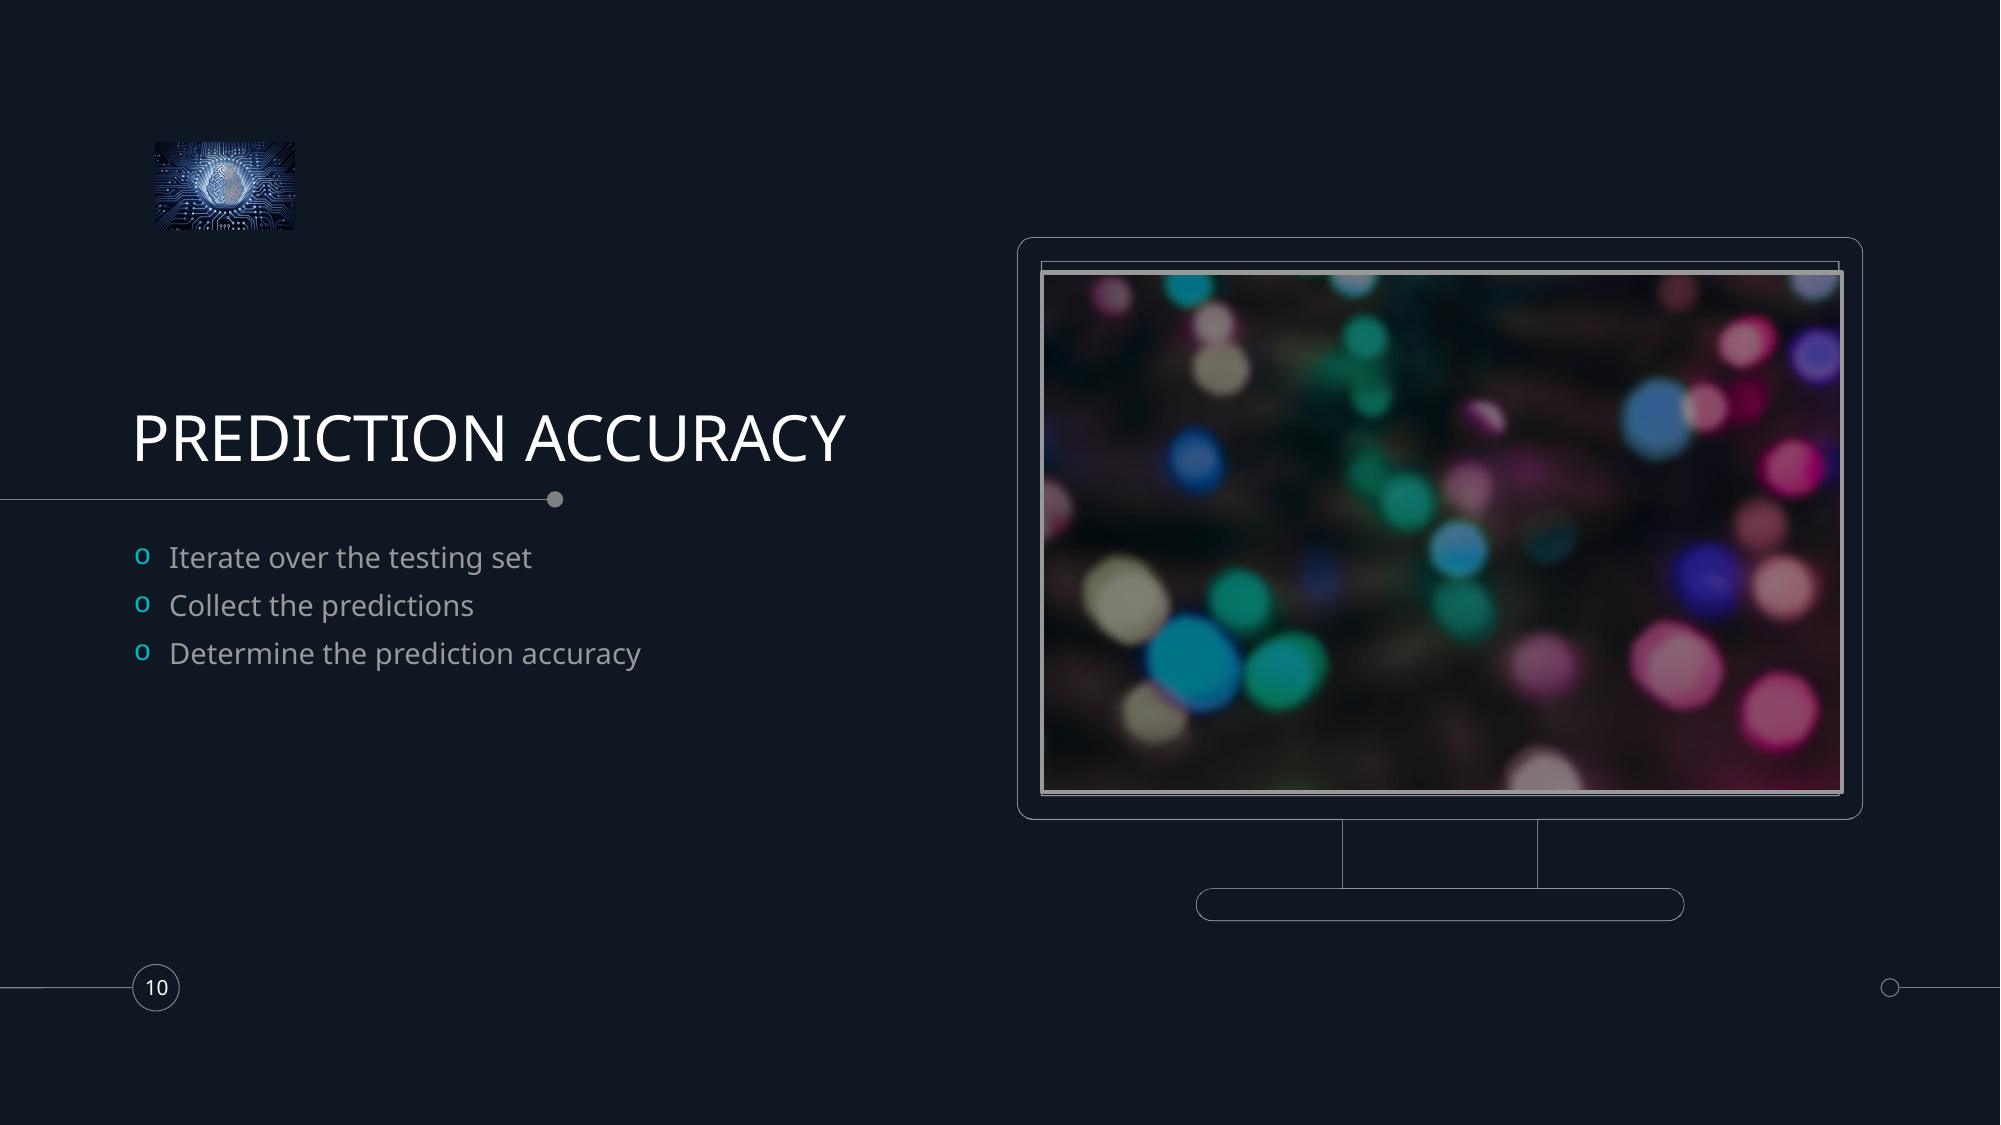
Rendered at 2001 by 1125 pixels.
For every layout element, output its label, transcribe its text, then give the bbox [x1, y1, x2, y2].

picture [155, 142, 295, 230]
list Iterate over the testing set Collect the predictions Determine the prediction accuracy [133, 539, 865, 853]
slide_number 10 [127, 964, 186, 1014]
picture [1015, 235, 1865, 923]
title PREDICTION ACCURACY [131, 342, 864, 475]
